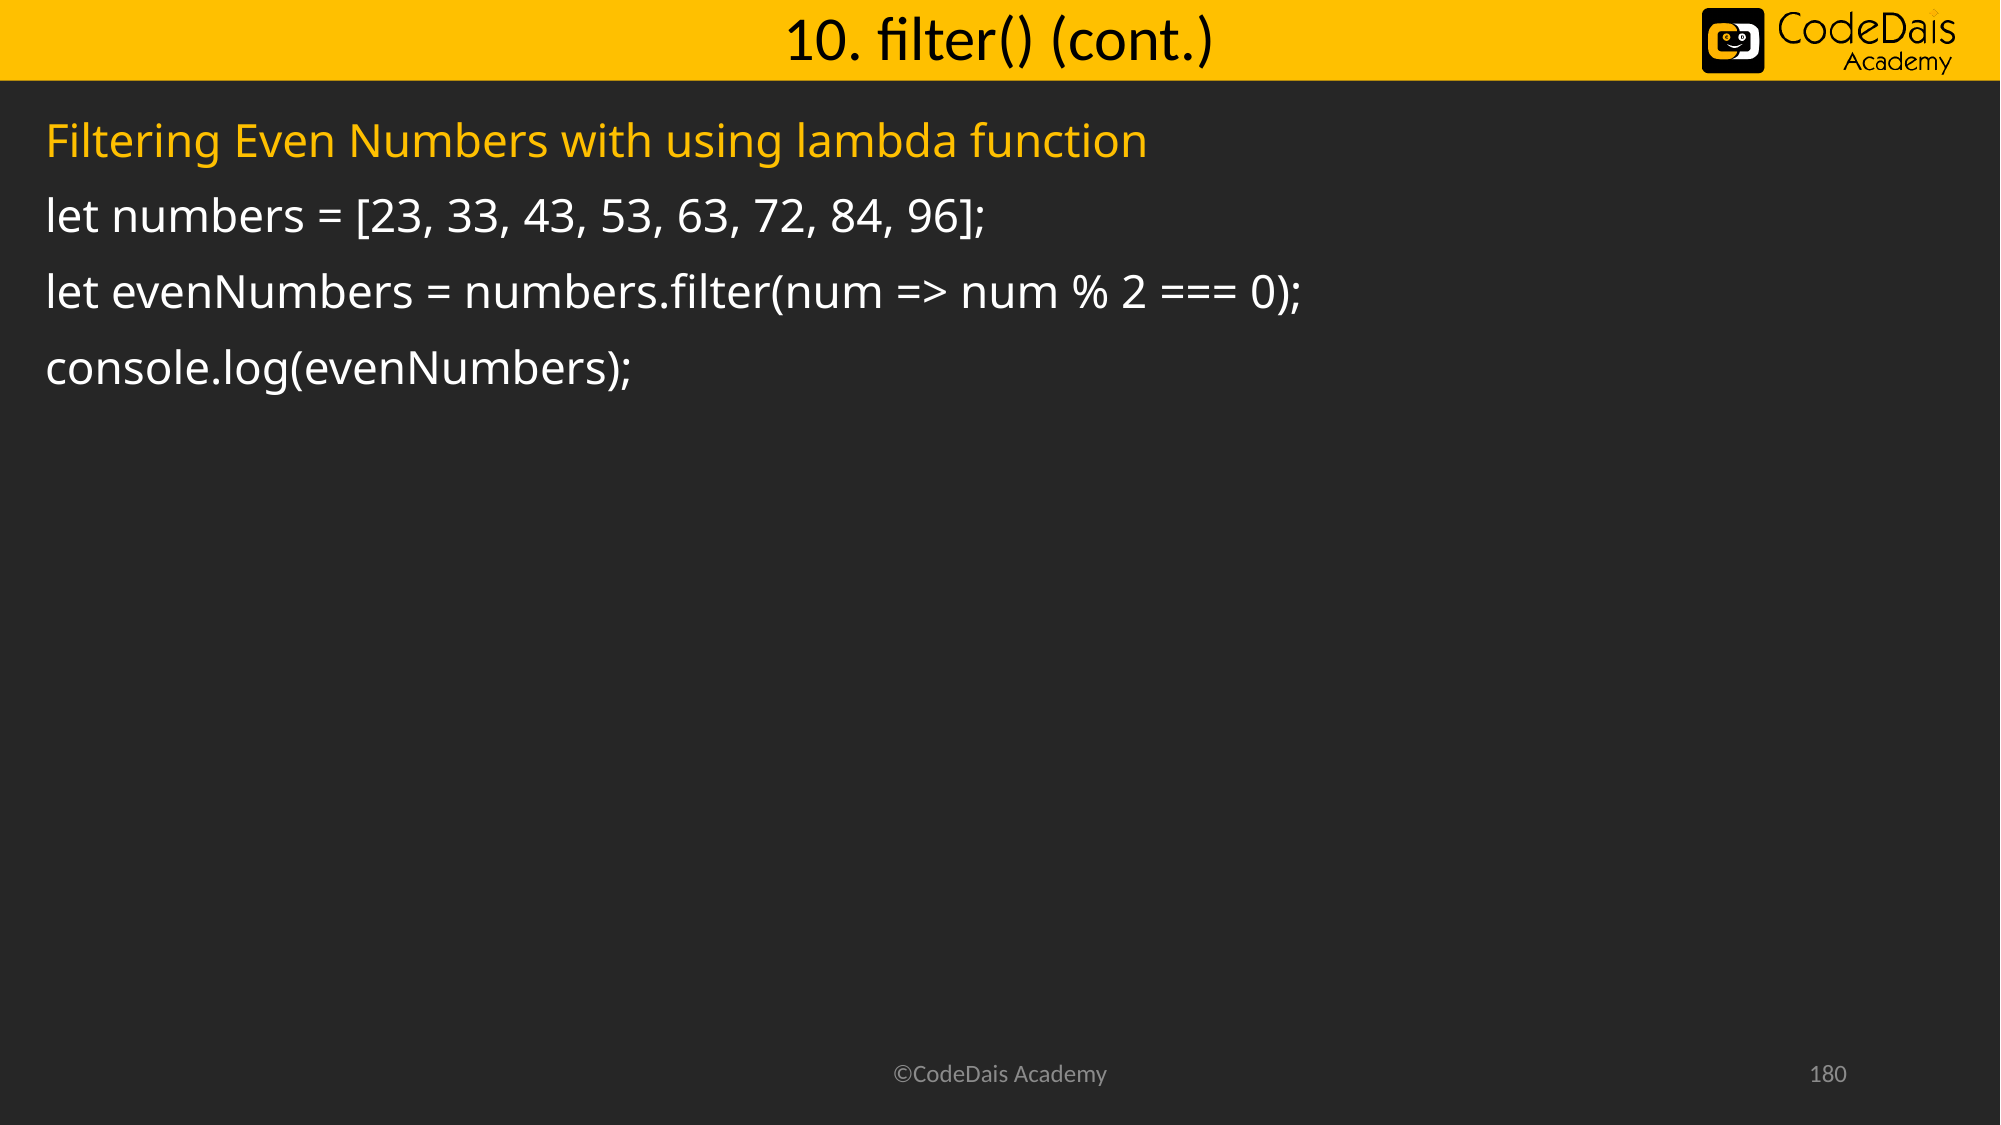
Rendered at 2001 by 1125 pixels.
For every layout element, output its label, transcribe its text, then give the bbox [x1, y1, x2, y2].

picture [1702, 8, 1955, 75]
slide_number 180 [1412, 1042, 1863, 1103]
list Filtering Even Numbers with using lambda function let numbers = [23, 33, 43, 53, 63, 72, 84, 96]; let evenNumbers = numbers.filter(num => num % 2 === 0); console.log(evenNumbers); [30, 103, 2000, 1043]
title 10. filter() (cont.) [0, 0, 2000, 81]
footer ©CodeDais Academy [662, 1042, 1338, 1103]
